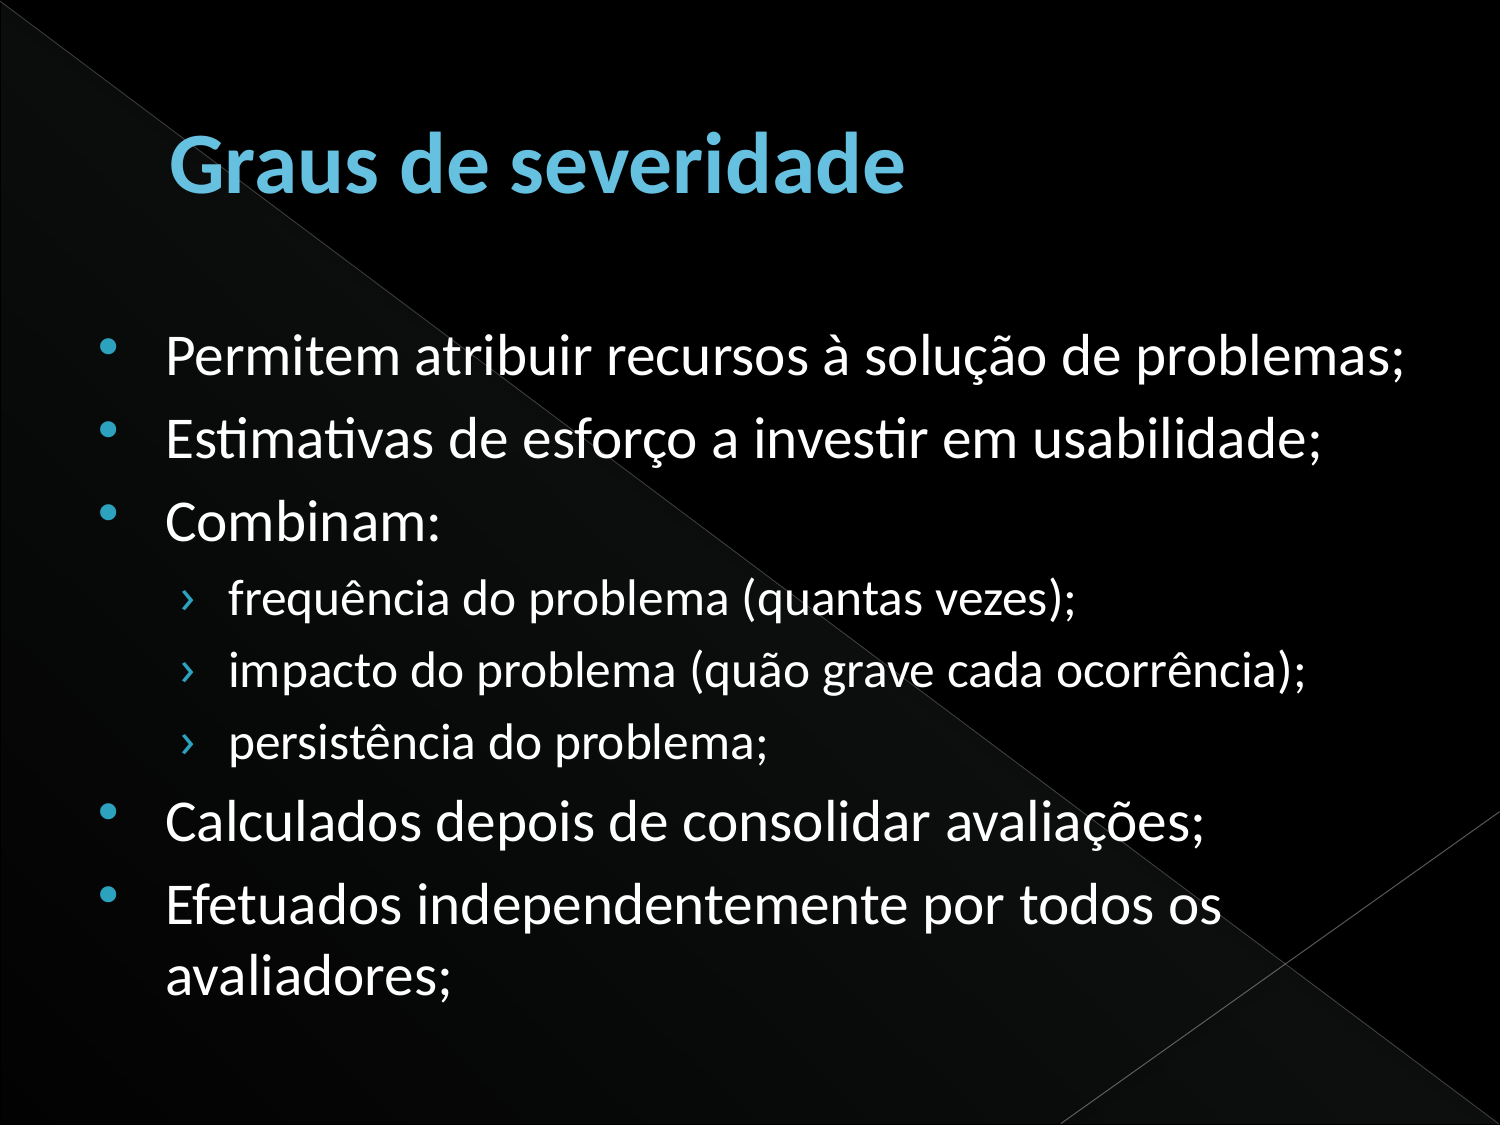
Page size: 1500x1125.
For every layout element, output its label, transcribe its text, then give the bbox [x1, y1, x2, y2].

list Permitem atribuir recursos à solução de problemas; Estimativas de esforço a investir em usabilidade; Combinam: frequência do problema (quantas vezes); impacto do problema (quão grave cada ocorrência); persistência do problema; Calculados depois de consolidar avaliações; Efetuados independentemente por todos os avaliadores; [75, 308, 1425, 1059]
title Graus de severidade [75, 43, 1425, 274]
